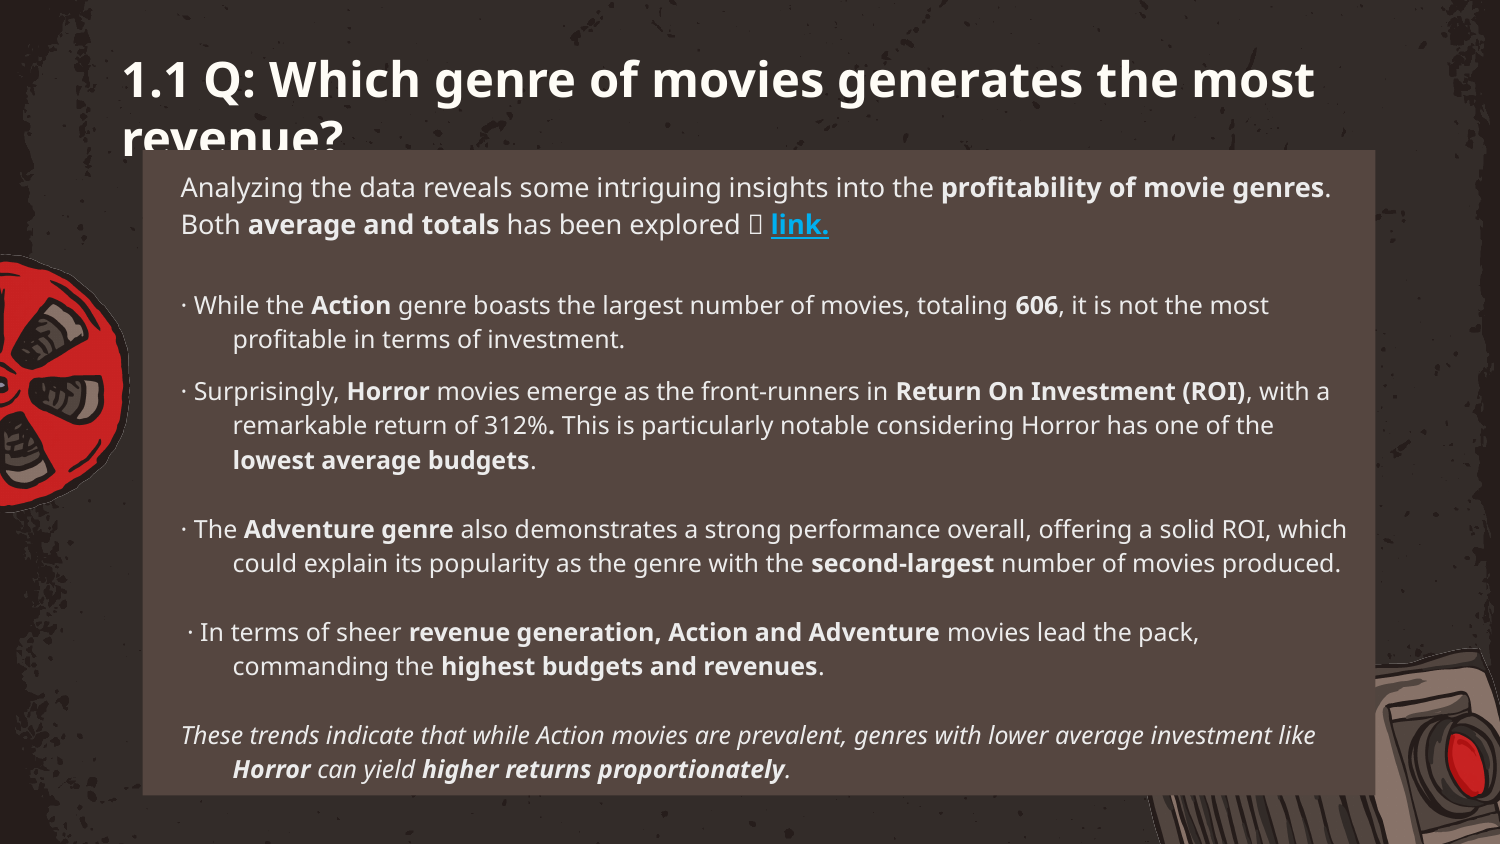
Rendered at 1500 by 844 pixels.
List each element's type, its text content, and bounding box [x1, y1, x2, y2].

picture [0, 0, 1500, 844]
title 1.1 Q: Which genre of movies generates the most revenue? [106, 33, 1451, 128]
subtitle Analyzing the data reveals some intriguing insights into the profitability of movie genres. Both average and totals has been explored  link. · While the Action genre boasts the largest number of movies, totaling 606, it is not the most profitable in terms of investment. · Surprisingly, Horror movies emerge as the front-runners in Return On Investment (ROI), with a remarkable return of 312%. This is particularly notable considering Horror has one of the lowest average budgets. · The Adventure genre also demonstrates a strong performance overall, offering a solid ROI, which could explain its popularity as the genre with the second-largest number of movies produced. · In terms of sheer revenue generation, Action and Adventure movies lead the pack, commanding the highest budgets and revenues. These trends indicate that while Action movies are prevalent, genres with lower average investment like Horror can yield higher returns proportionately. [142, 150, 1376, 796]
